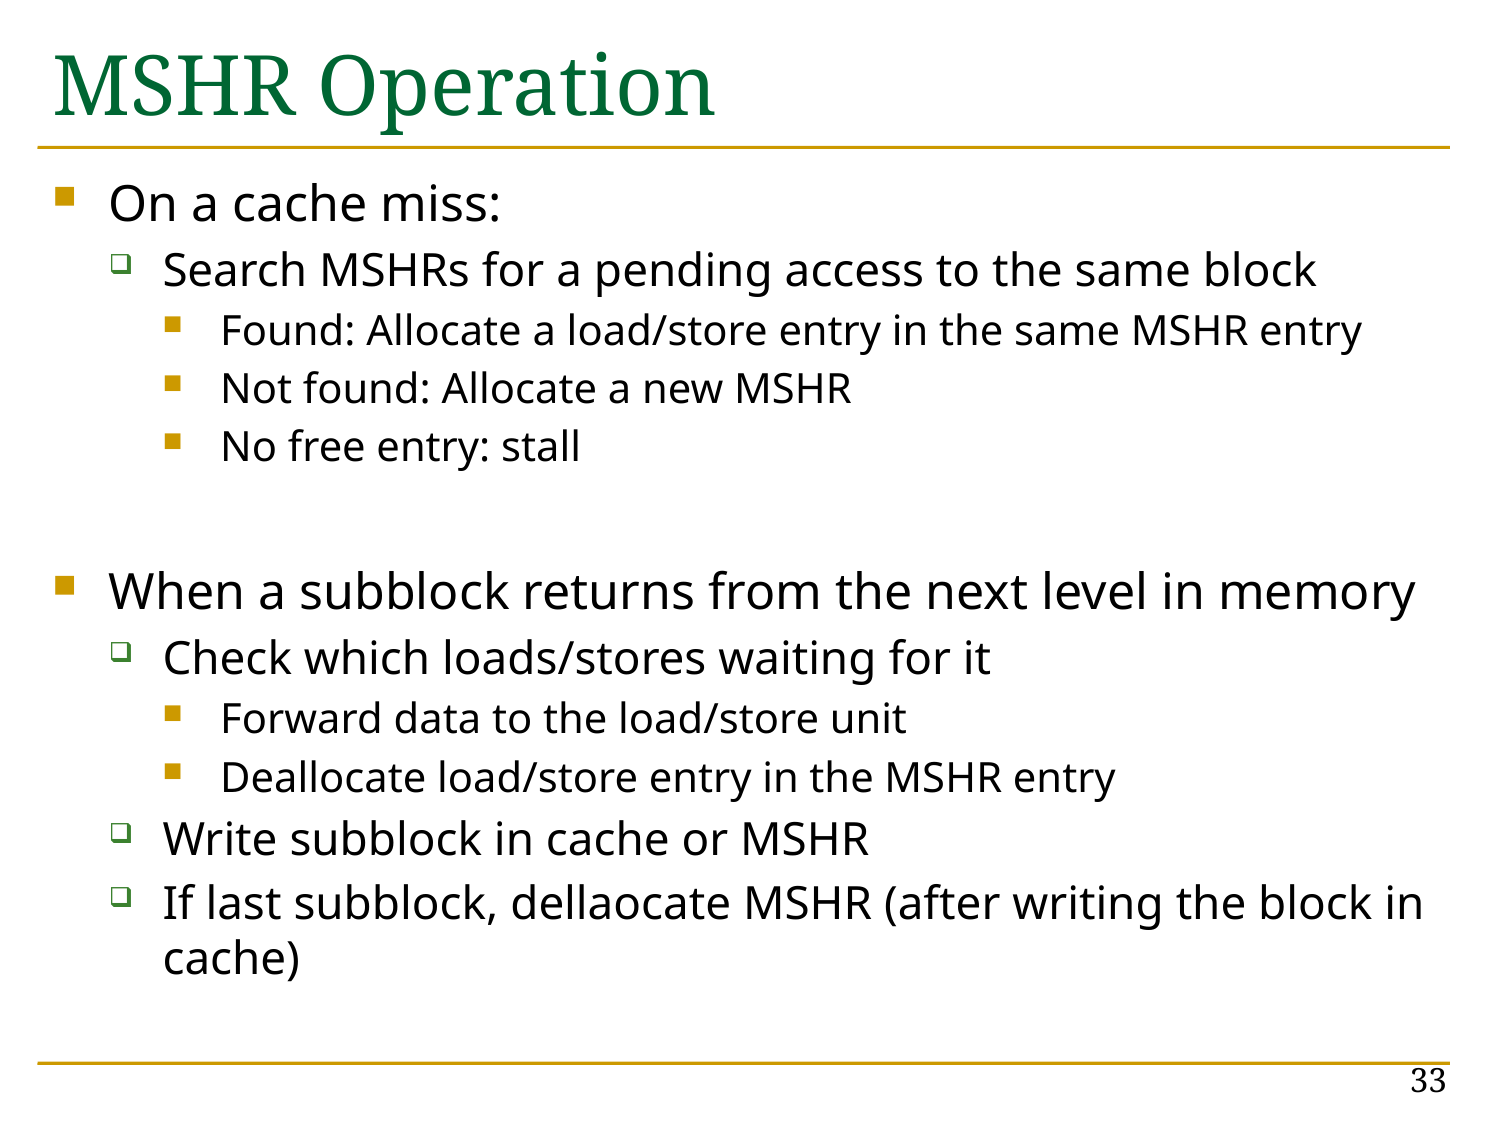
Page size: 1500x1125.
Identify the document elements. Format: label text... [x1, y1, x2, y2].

title MSHR Operation [37, 24, 1450, 163]
list On a cache miss: Search MSHRs for a pending access to the same block Found: Allocate a load/store entry in the same MSHR entry Not found: Allocate a new MSHR No free entry: stall When a subblock returns from the next level in memory Check which loads/stores waiting for it Forward data to the load/store unit Deallocate load/store entry in the MSHR entry Write subblock in cache or MSHR If last subblock, dellaocate MSHR (after writing the block in cache) [37, 163, 1450, 1016]
slide_number 33 [1111, 1036, 1462, 1112]
